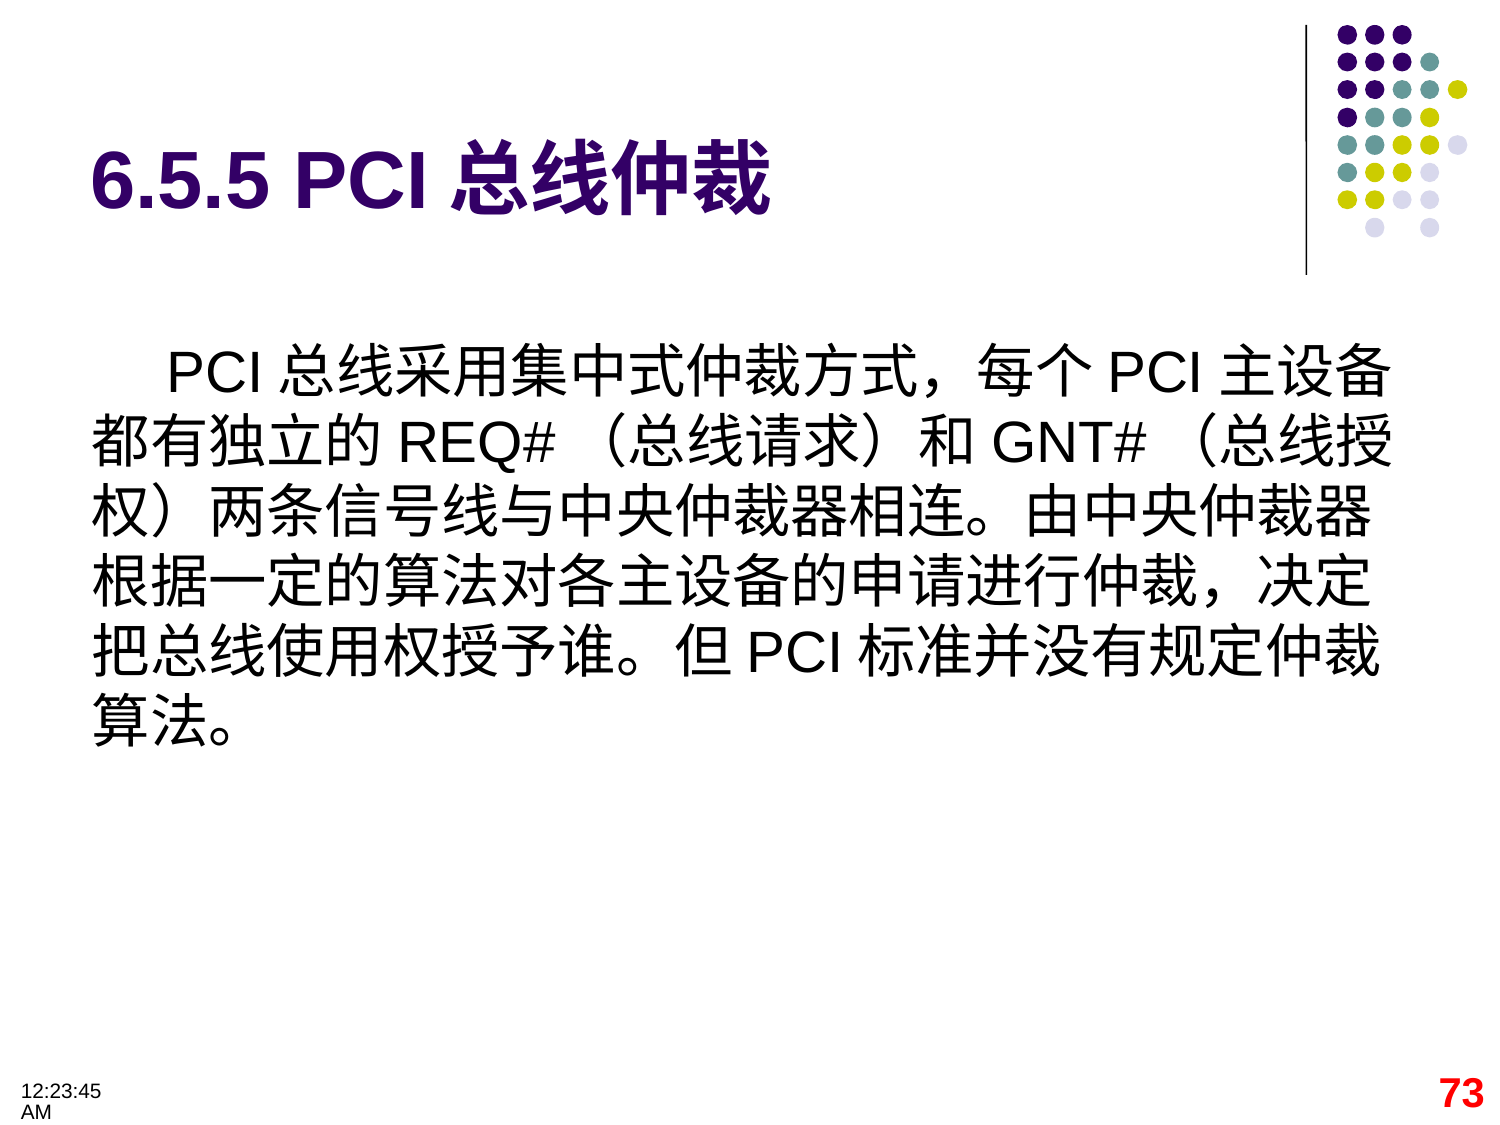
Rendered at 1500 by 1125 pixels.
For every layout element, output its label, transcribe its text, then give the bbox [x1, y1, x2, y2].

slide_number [5, 1070, 126, 1117]
slide_number 73 [1364, 1058, 1500, 1108]
list PCI总线采用集中式仲裁方式，每个PCI主设备都有独立的REQ#（总线请求）和GNT#（总线授权）两条信号线与中央仲裁器相连。由中央仲裁器根据一定的算法对各主设备的申请进行仲裁，决定把总线使用权授予谁。但PCI标准并没有规定仲裁算法。 [76, 326, 1427, 725]
title 6.5.5 PCI总线仲裁 [75, 101, 810, 233]
